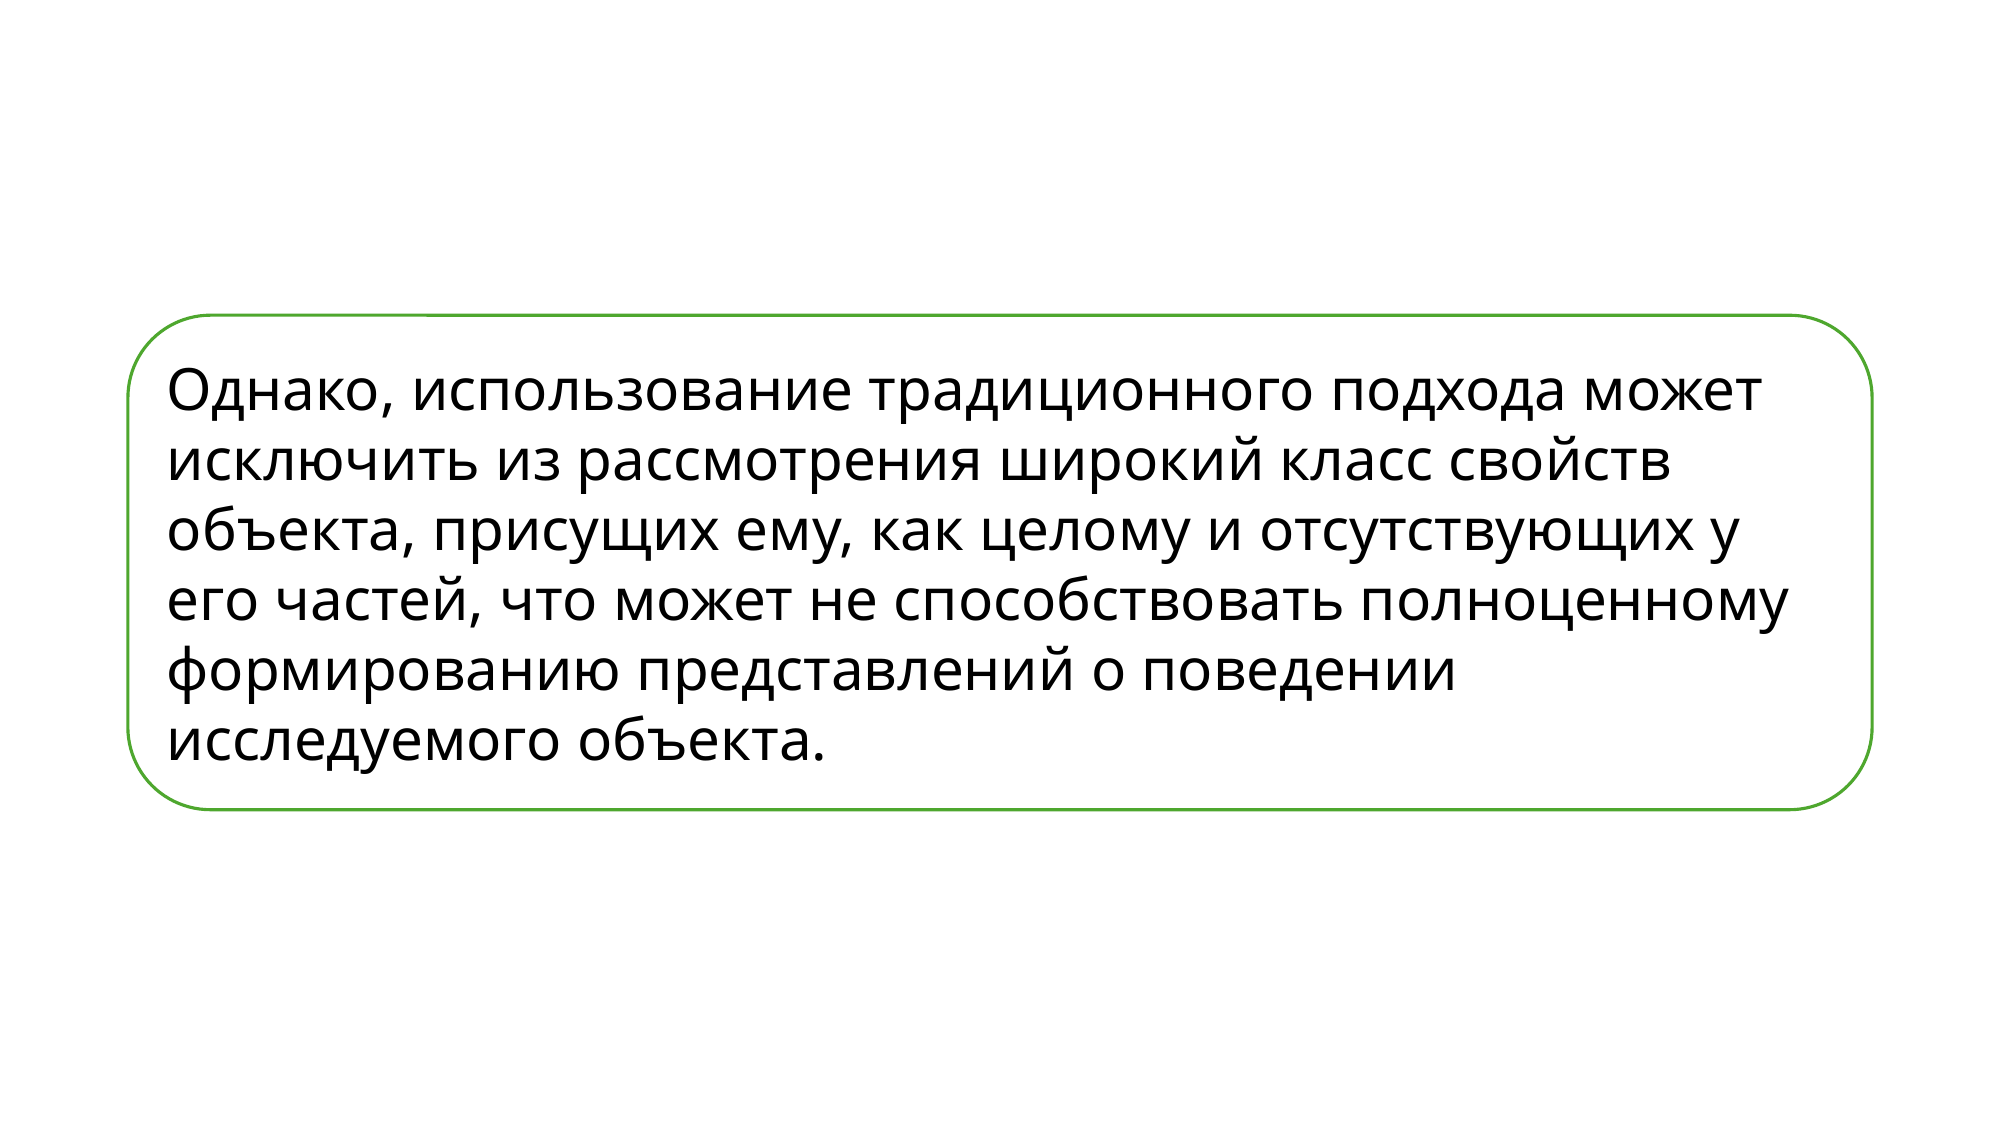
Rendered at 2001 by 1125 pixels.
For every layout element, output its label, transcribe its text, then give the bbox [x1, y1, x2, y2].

text_box Однако, использование традиционного подхода может исключить из рассмотрения широкий класс свойств объекта, присущих ему, как целому и отсутствующих у его частей, что может не способствовать полноценному формированию представлений о поведении исследуемого объекта. [126, 313, 1874, 812]
